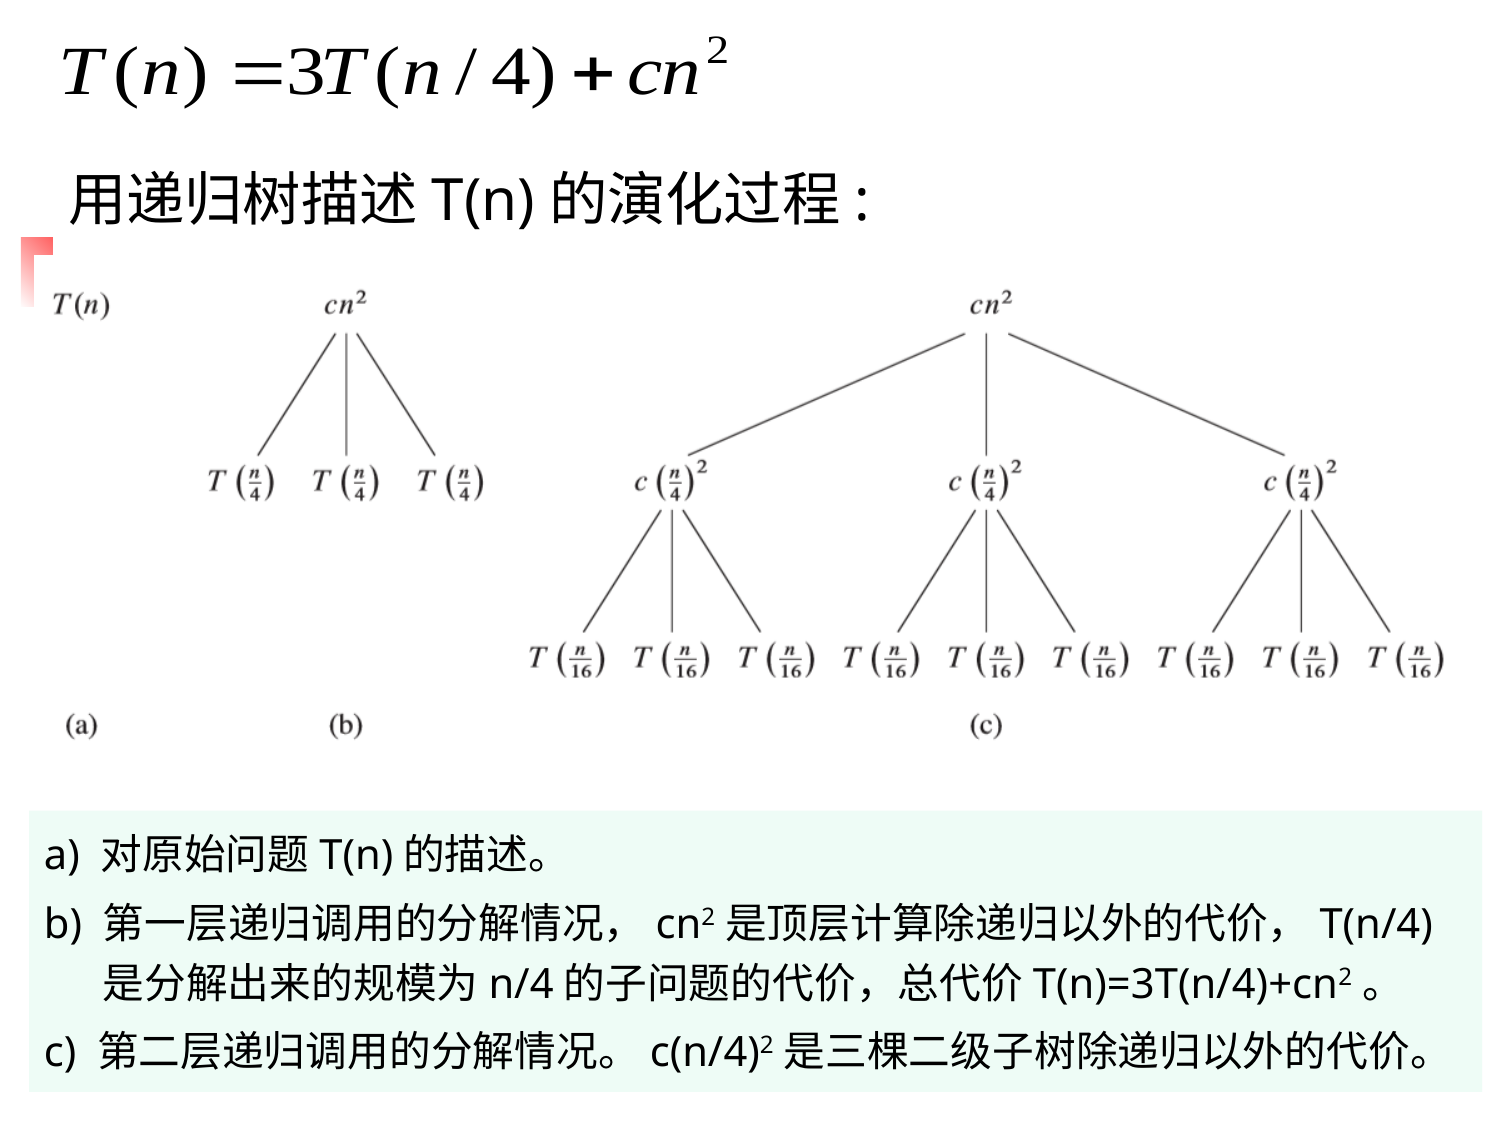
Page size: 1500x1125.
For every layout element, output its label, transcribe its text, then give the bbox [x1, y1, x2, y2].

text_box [51, 19, 746, 123]
list 用递归树描述T(n)的演化过程: [53, 154, 1404, 255]
text_box a) 对原始问题T(n)的描述。 b) 第一层递归调用的分解情况，cn2是顶层计算除递归以外的代价，T(n/4)是分解出来的规模为n/4的子问题的代价，总代价T(n)=3T(n/4)+cn2。 c) 第二层递归调用的分解情况。c(n/4)2是三棵二级子树除递归以外的代价。 [29, 810, 1483, 1092]
picture [34, 255, 1466, 764]
